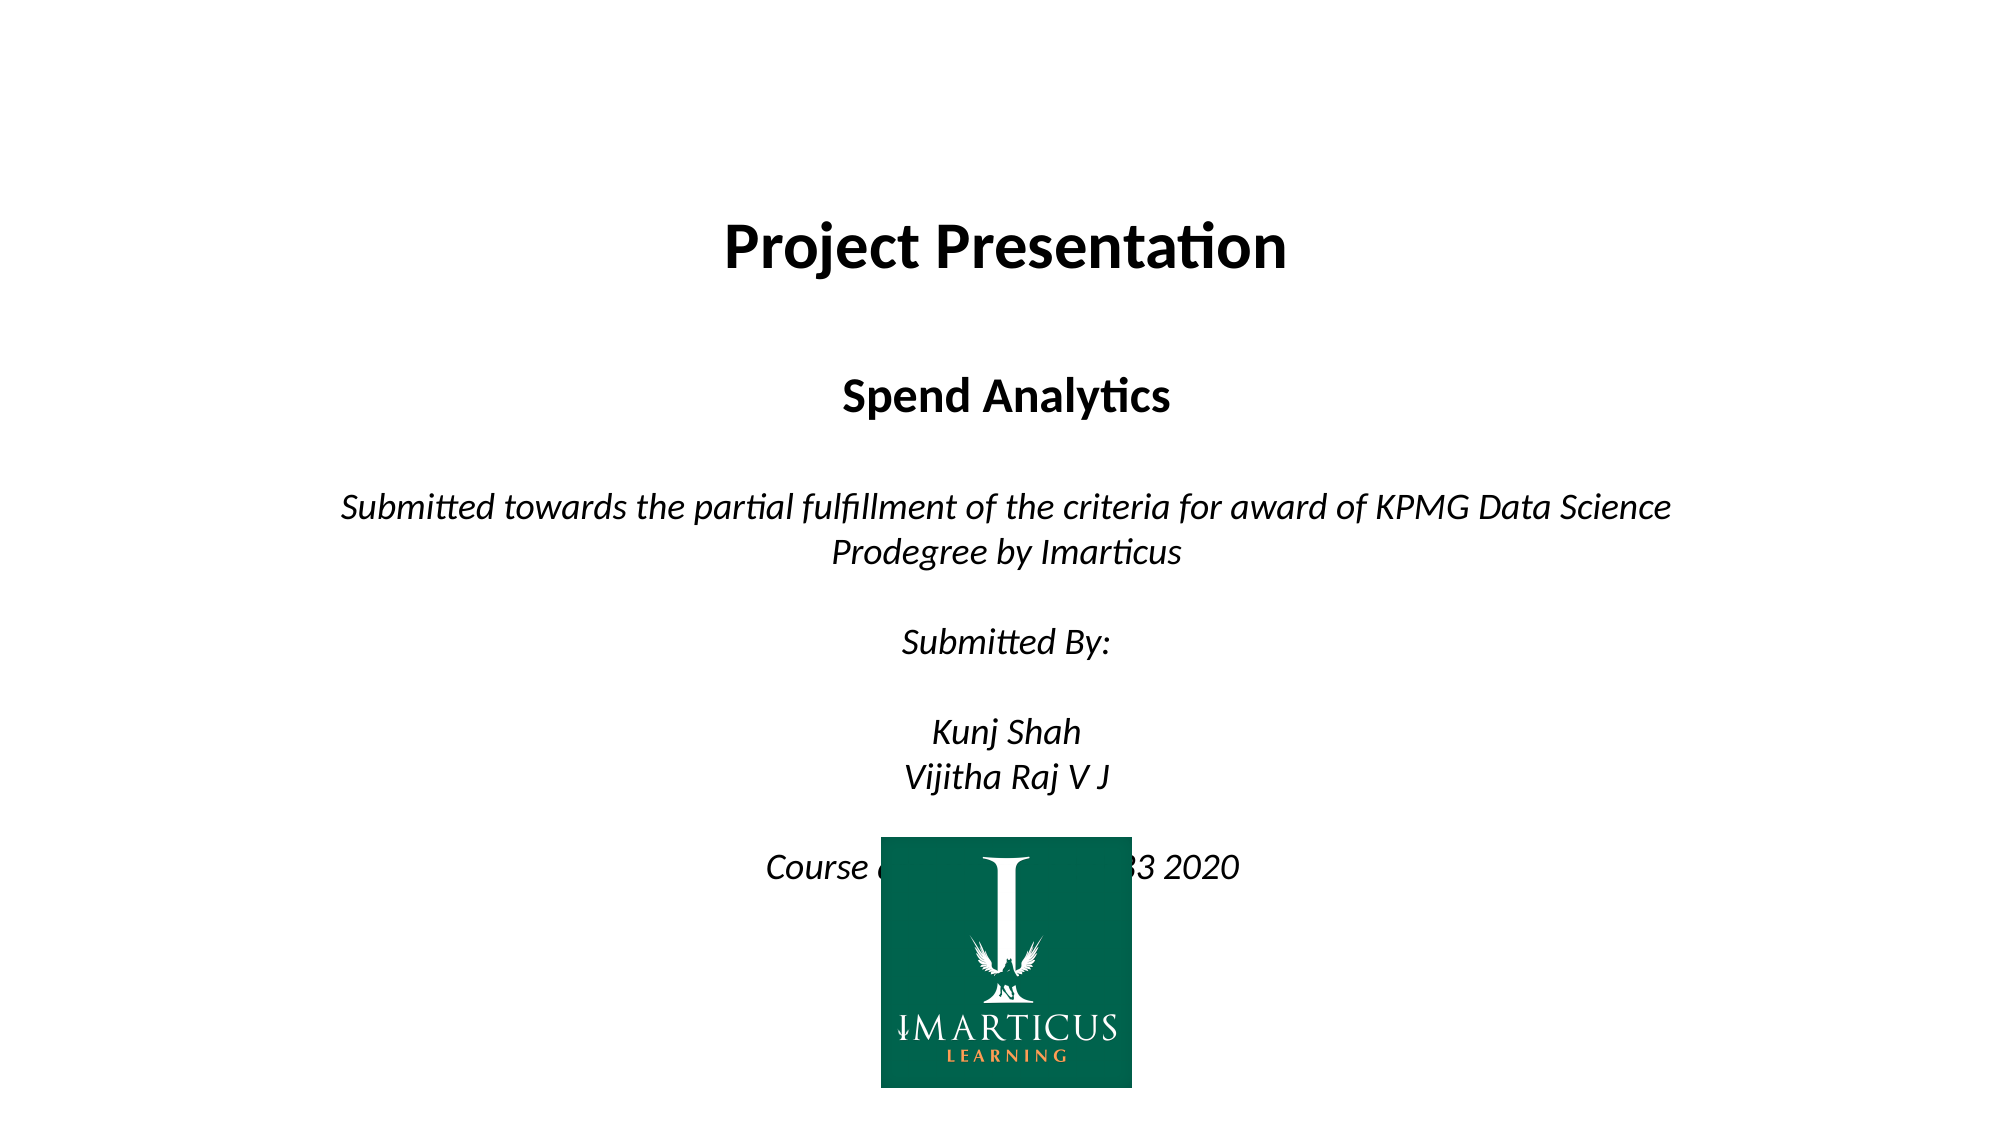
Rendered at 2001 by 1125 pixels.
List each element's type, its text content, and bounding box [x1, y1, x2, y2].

title Project Presentation Spend Analytics Submitted towards the partial fulfillment of the criteria for award of KPMG Data Science Prodegree by Imarticus Submitted By: Kunj Shah Vijitha Raj V J Course and Batch: DSP 33 2020 [263, 110, 1750, 1075]
picture [881, 837, 1132, 1088]
